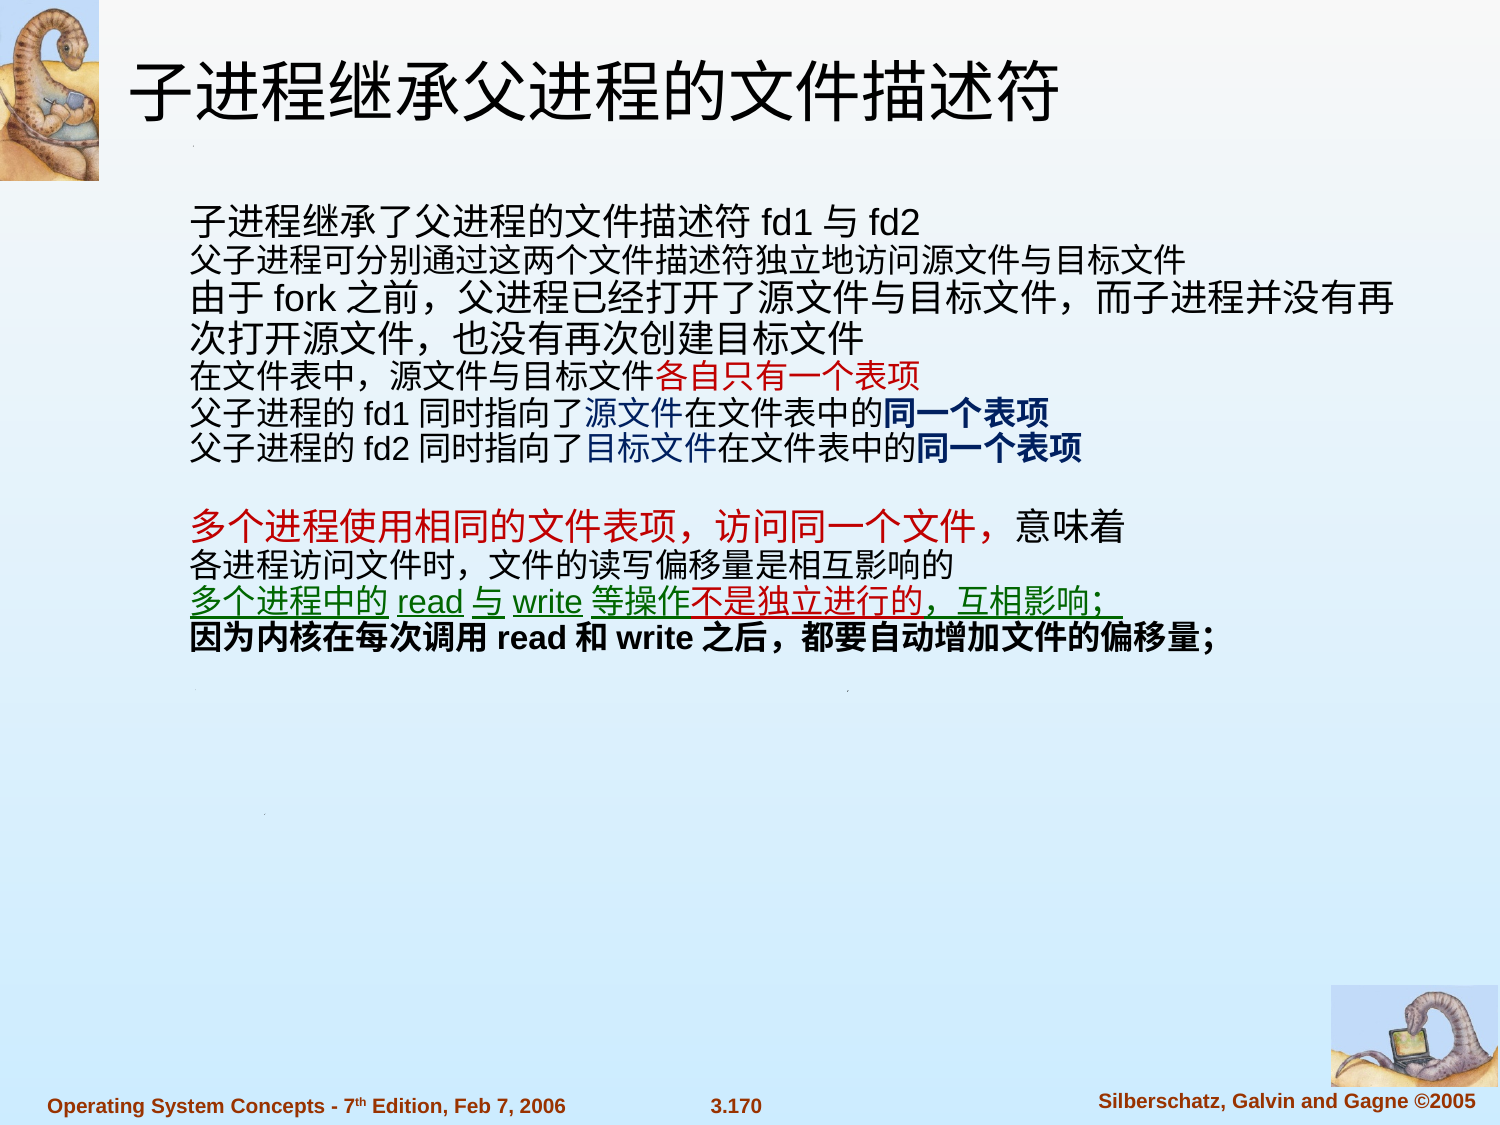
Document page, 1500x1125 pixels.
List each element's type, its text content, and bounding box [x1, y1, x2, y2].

list 子进程继承了父进程的文件描述符fd1与fd2 父子进程可分别通过这两个文件描述符独立地访问源文件与目标文件 由于fork之前，父进程已经打开了源文件与目标文件，而子进程并没有再次打开源文件，也没有再次创建目标文件 在文件表中，源文件与目标文件各自只有一个表项 父子进程的fd1同时指向了源文件在文件表中的同一个表项 父子进程的fd2同时指向了目标文件在文件表中的同一个表项 多个进程使用相同的文件表项，访问同一个文件，意味着 各进程访问文件时，文件的读写偏移量是相互影响的 多个进程中的read与write等操作不是独立进行的，互相影响； 因为内核在每次调用read和write之后，都要自动增加文件的偏移量； [174, 195, 1443, 1059]
title 子进程继承父进程的文件描述符 [112, 37, 1438, 138]
picture [1331, 985, 1498, 1087]
picture [0, 0, 99, 181]
